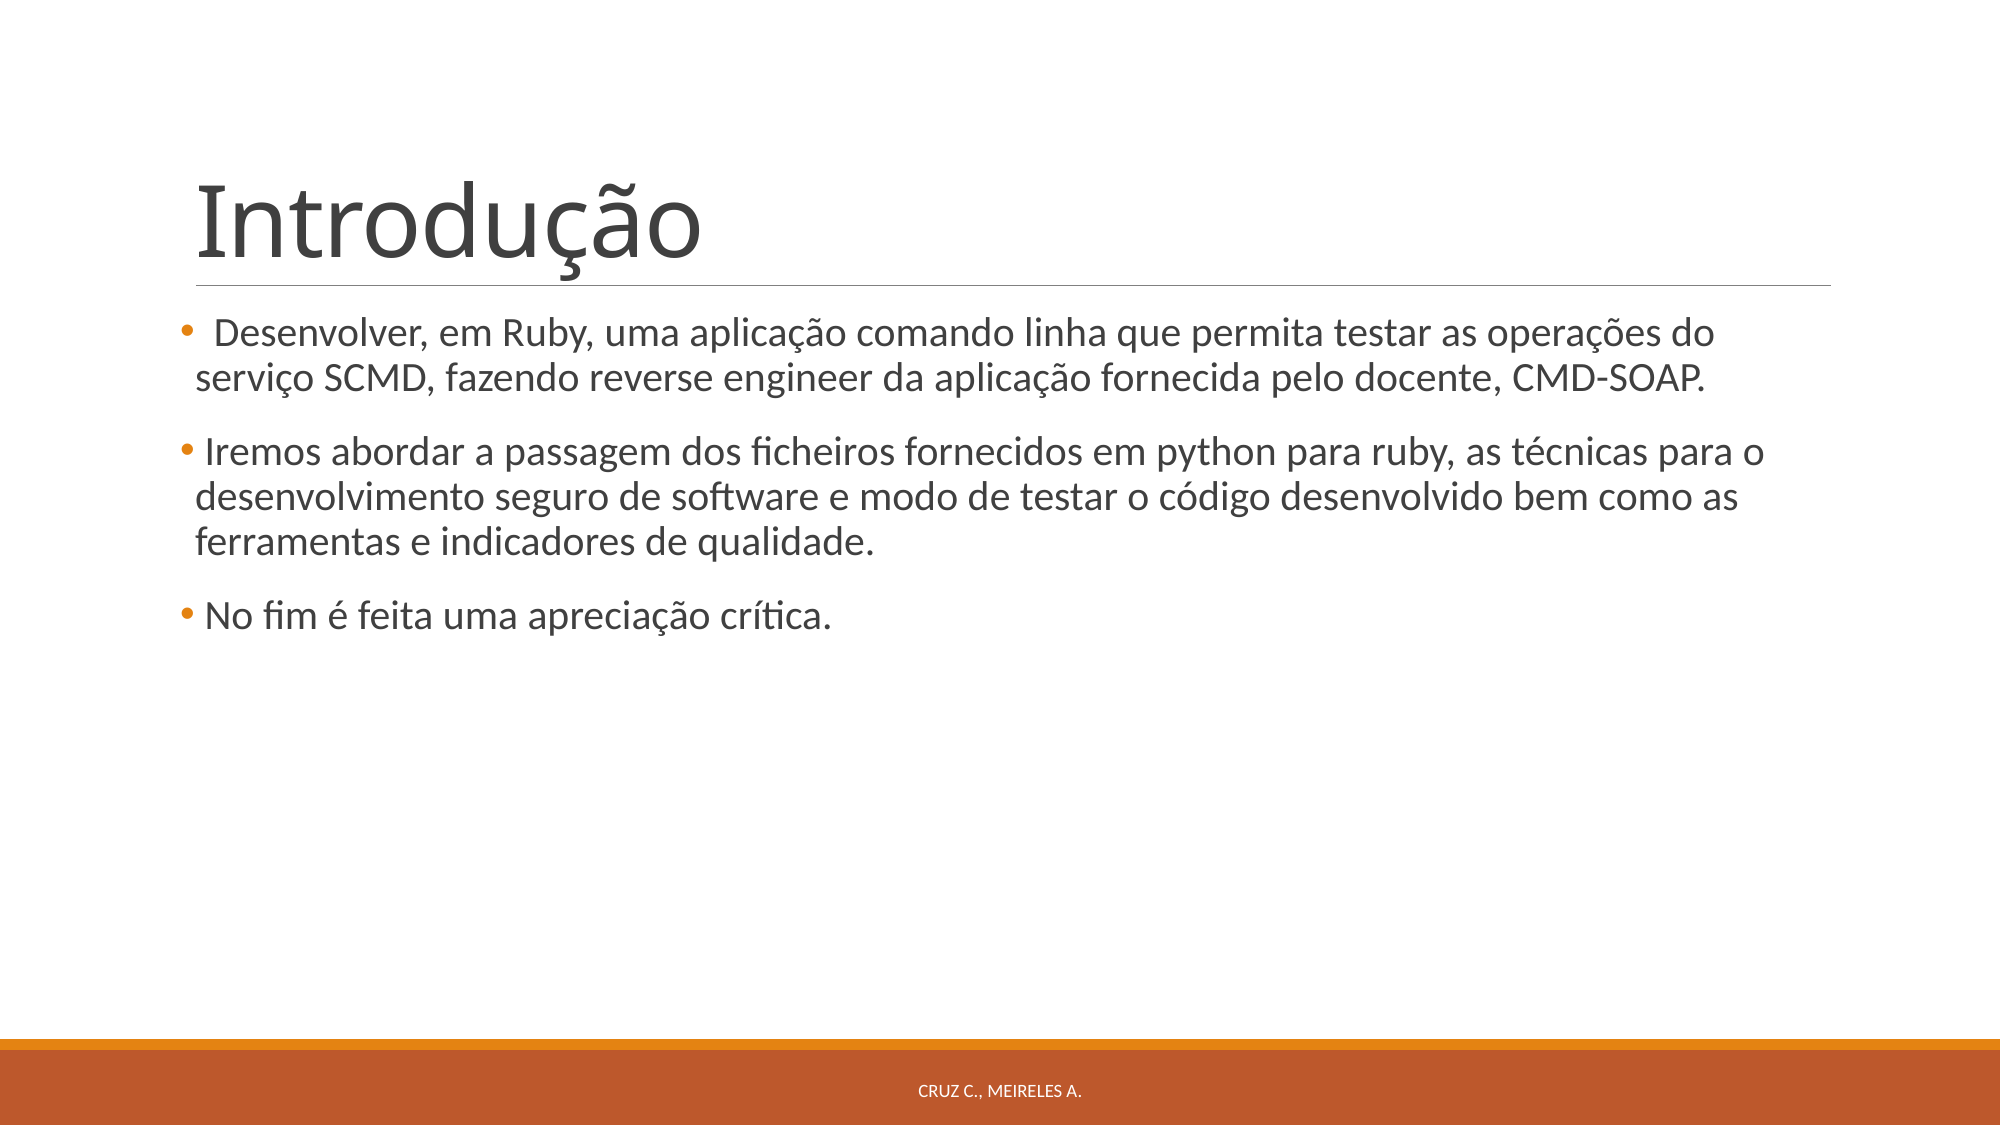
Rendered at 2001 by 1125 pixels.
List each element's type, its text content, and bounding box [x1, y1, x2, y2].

footer Cruz C., Meireles A. [604, 1059, 1396, 1120]
list Desenvolver, em Ruby, uma aplicação comando linha que permita testar as operações do serviço SCMD, fazendo reverse engineer da aplicação fornecida pelo docente, CMD-SOAP. Iremos abordar a passagem dos ficheiros fornecidos em python para ruby, as técnicas para o desenvolvimento seguro de software e modo de testar o código desenvolvido bem como as ferramentas e indicadores de qualidade. No fim é feita uma apreciação crítica. [180, 302, 1830, 963]
title Introdução [180, 47, 1830, 285]
